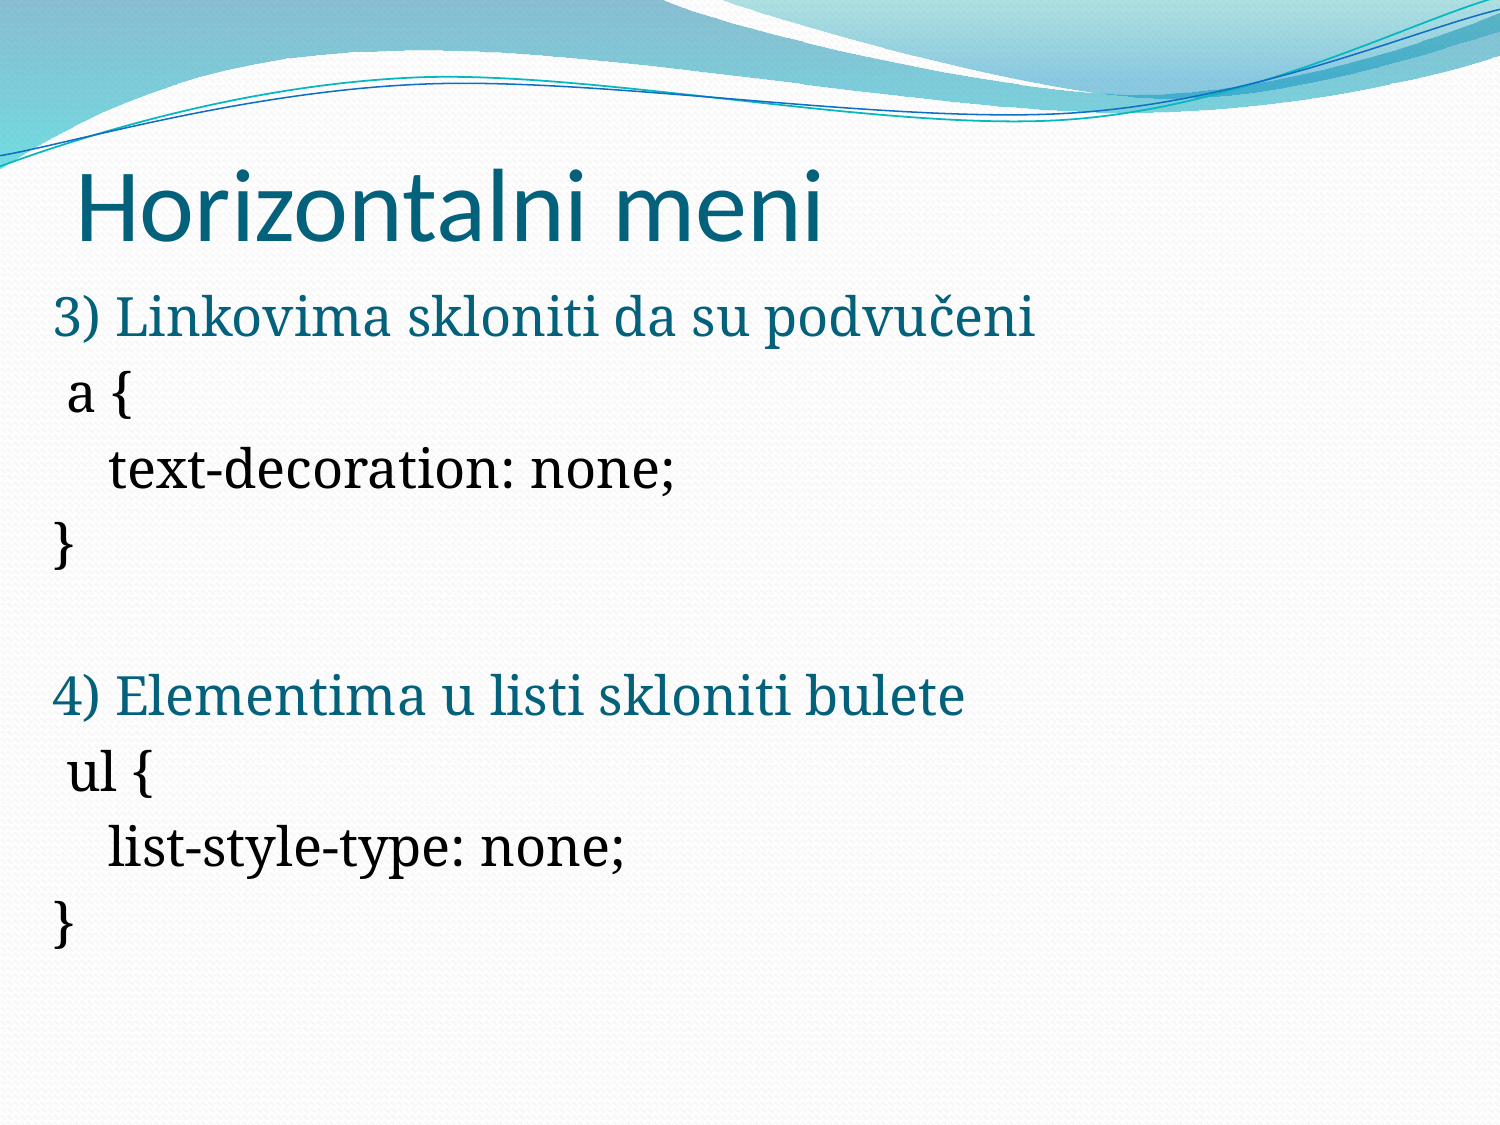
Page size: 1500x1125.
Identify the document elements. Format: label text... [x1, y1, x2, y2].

list 3) Linkovima skloniti da su podvučeni a { text-decoration: none; } 4) Elementima u listi skloniti bulete ul { list-style-type: none; } [37, 275, 1500, 1038]
title Horizontalni meni [75, 75, 1425, 263]
